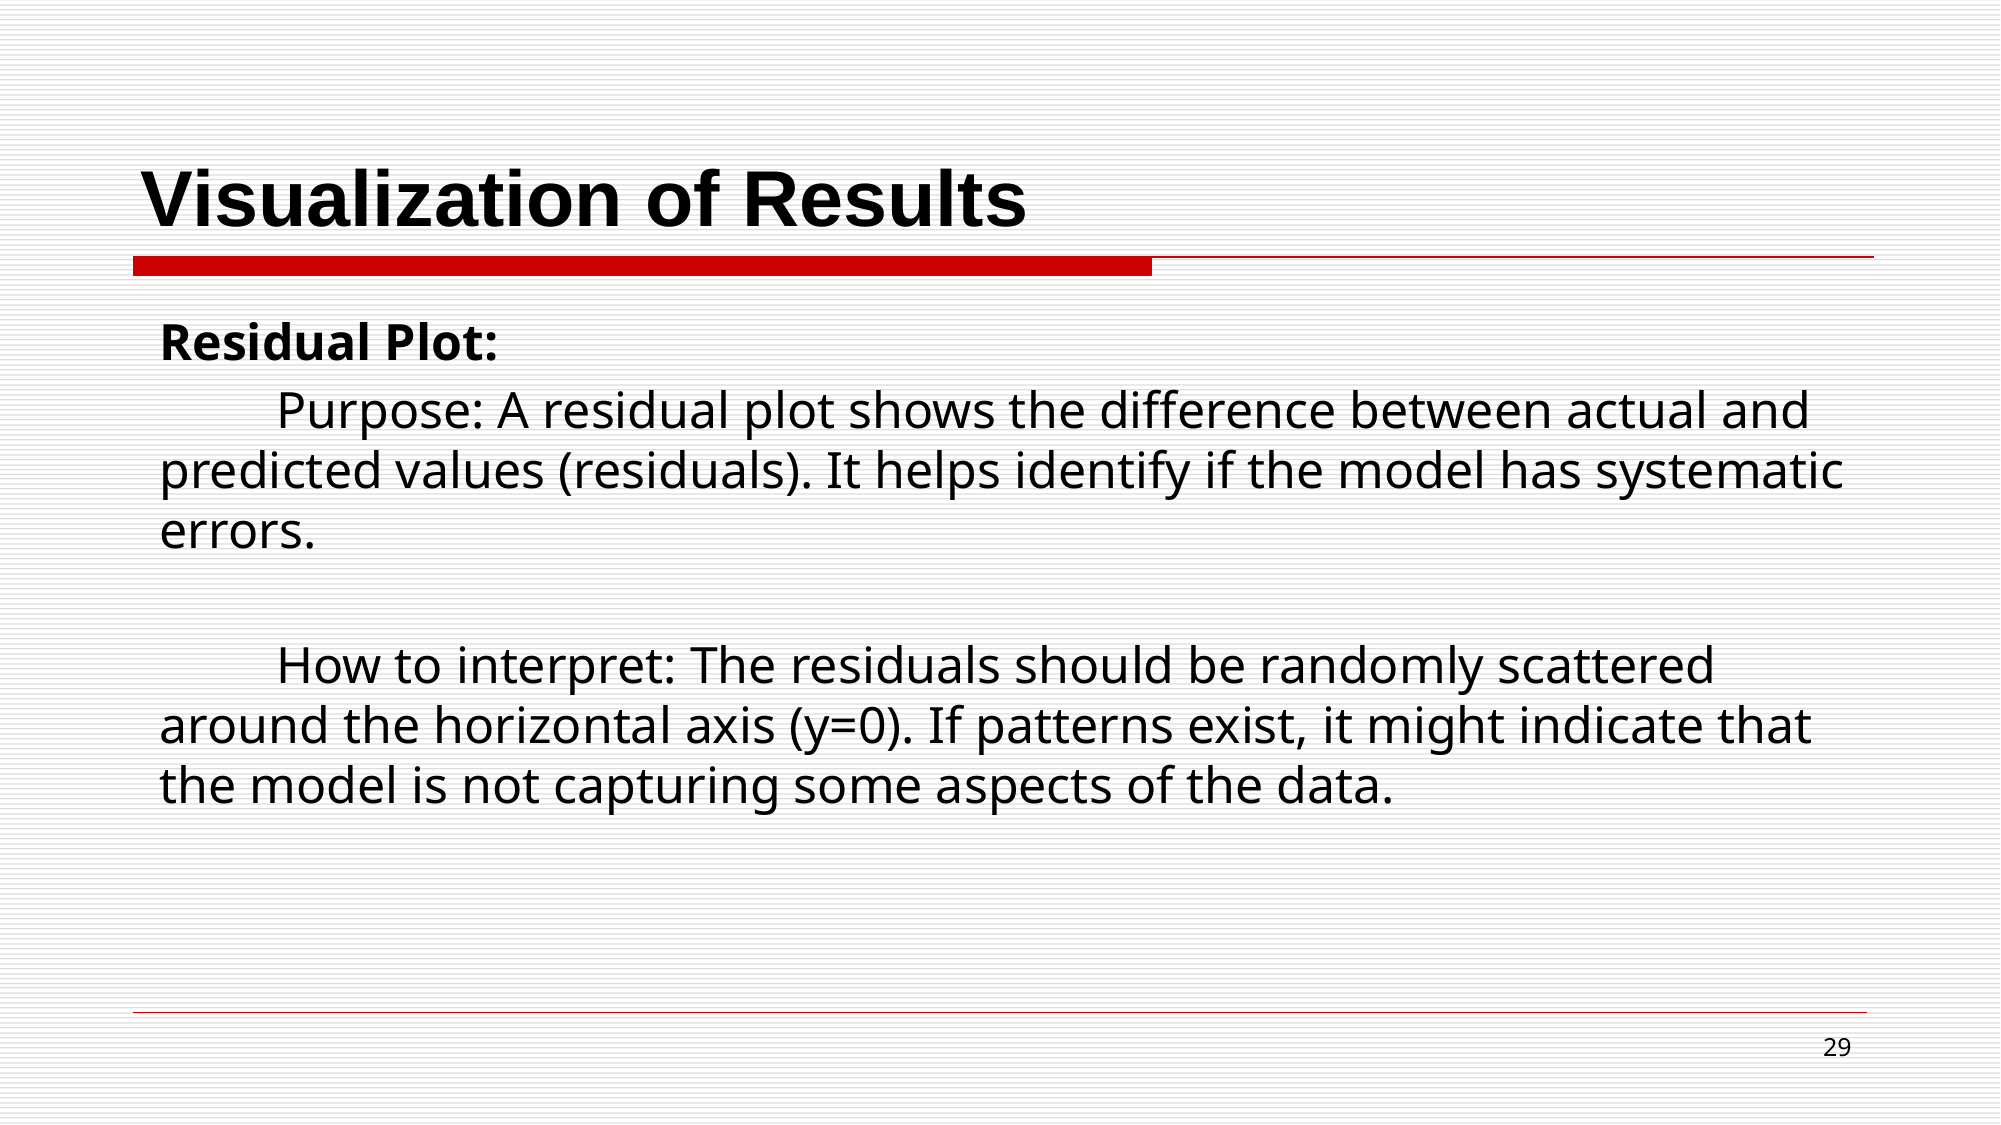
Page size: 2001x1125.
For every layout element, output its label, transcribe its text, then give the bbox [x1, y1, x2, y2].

picture [0, 0, 2001, 1125]
slide_number 29 [1433, 1024, 1867, 1103]
list Residual Plot: Purpose: A residual plot shows the difference between actual and predicted values (residuals). It helps identify if the model has systematic errors. How to interpret: The residuals should be randomly scattered around the horizontal axis (y=0). If patterns exist, it might indicate that the model is not capturing some aspects of the data. [125, 303, 1876, 1004]
title Visualization of Results [125, 50, 1876, 250]
